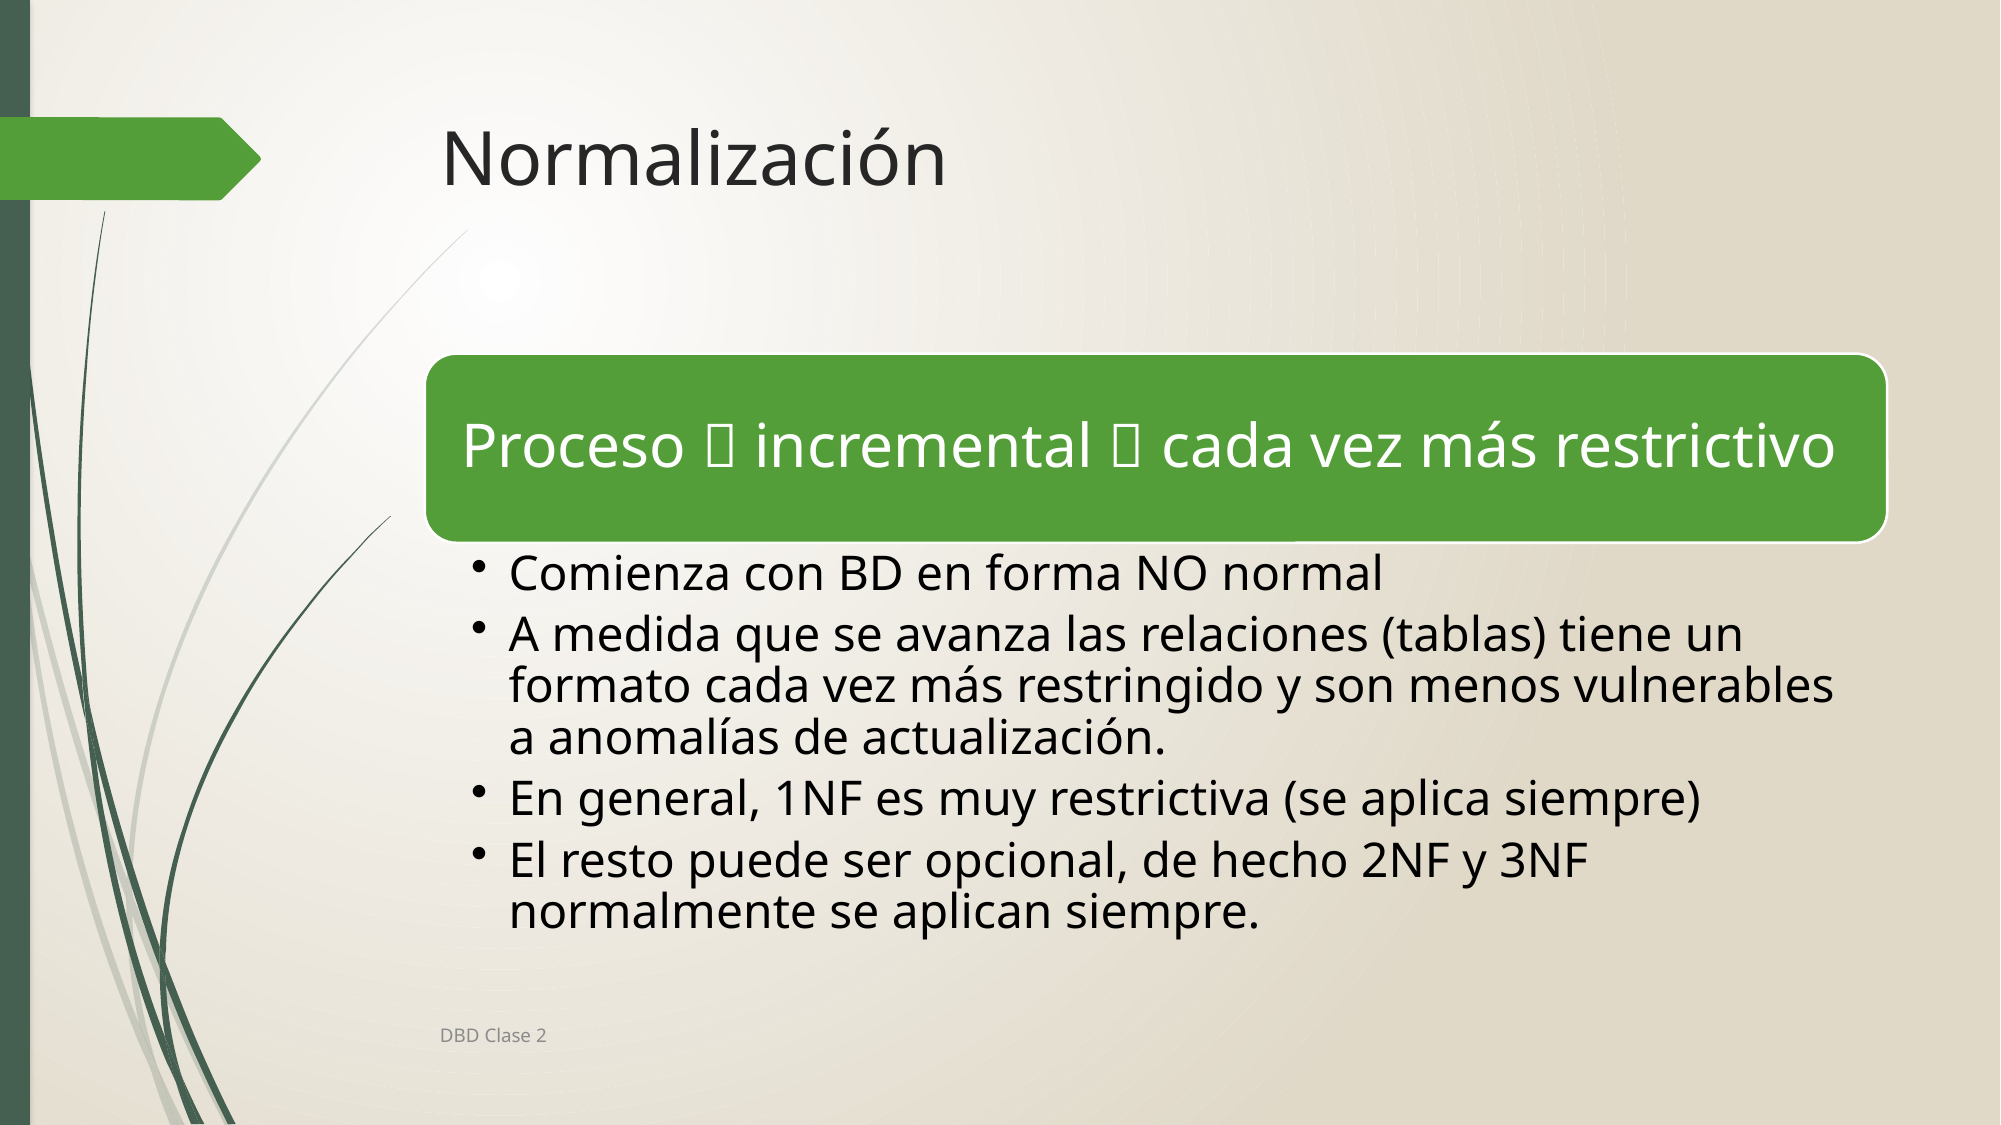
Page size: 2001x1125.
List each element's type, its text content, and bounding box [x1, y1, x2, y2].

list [424, 349, 1888, 971]
footer DBD Clase 2 [424, 1006, 1675, 1067]
title Normalización [425, 102, 1888, 313]
